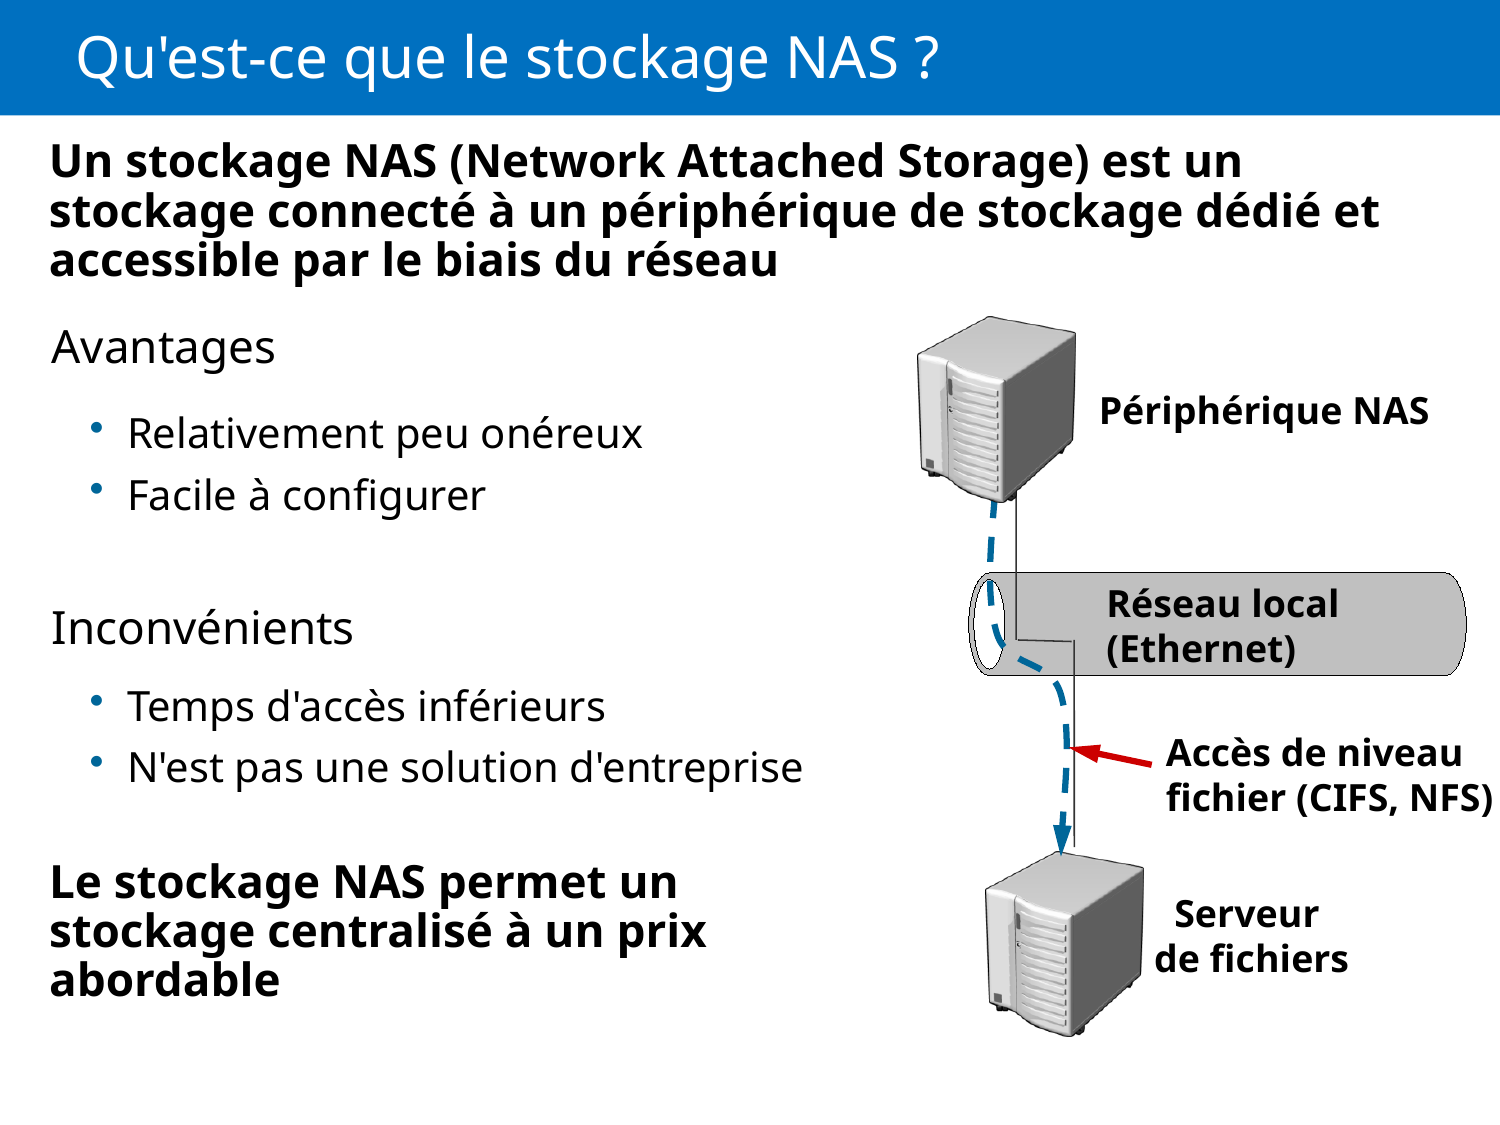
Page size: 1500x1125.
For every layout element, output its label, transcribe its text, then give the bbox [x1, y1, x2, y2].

text_box Temps d'accès inférieurs N'est pas une solution d'entreprise [72, 664, 879, 813]
text_box Avantages [34, 313, 913, 546]
text_box [1017, 572, 1457, 676]
text_box [968, 572, 1030, 676]
text_box Périphérique NAS [1159, 381, 1370, 438]
text_box [990, 510, 1068, 849]
text_box Inconvénients [34, 594, 913, 827]
text_box [1068, 745, 1152, 765]
picture [917, 316, 1076, 503]
picture [985, 850, 1144, 1038]
text_box Accès de niveau fichier (CIFS, NFS) [1149, 722, 1439, 825]
title Qu'est-ce que le stockage NAS ? [75, 0, 1351, 122]
text_box Serveur de fichiers [1159, 911, 1345, 959]
text_box Le stockage NAS permet un stockage centralisé à un prix abordable [34, 865, 911, 1000]
text_box Relativement peu onéreux Facile à configurer [72, 391, 879, 541]
text_box Réseau local (Ethernet) [1106, 580, 1467, 671]
text_box Un stockage NAS (Network Attached Storage) est un stockage connecté à un périphérique de stockage dédié et accessible par le biais du réseau [34, 137, 1412, 288]
